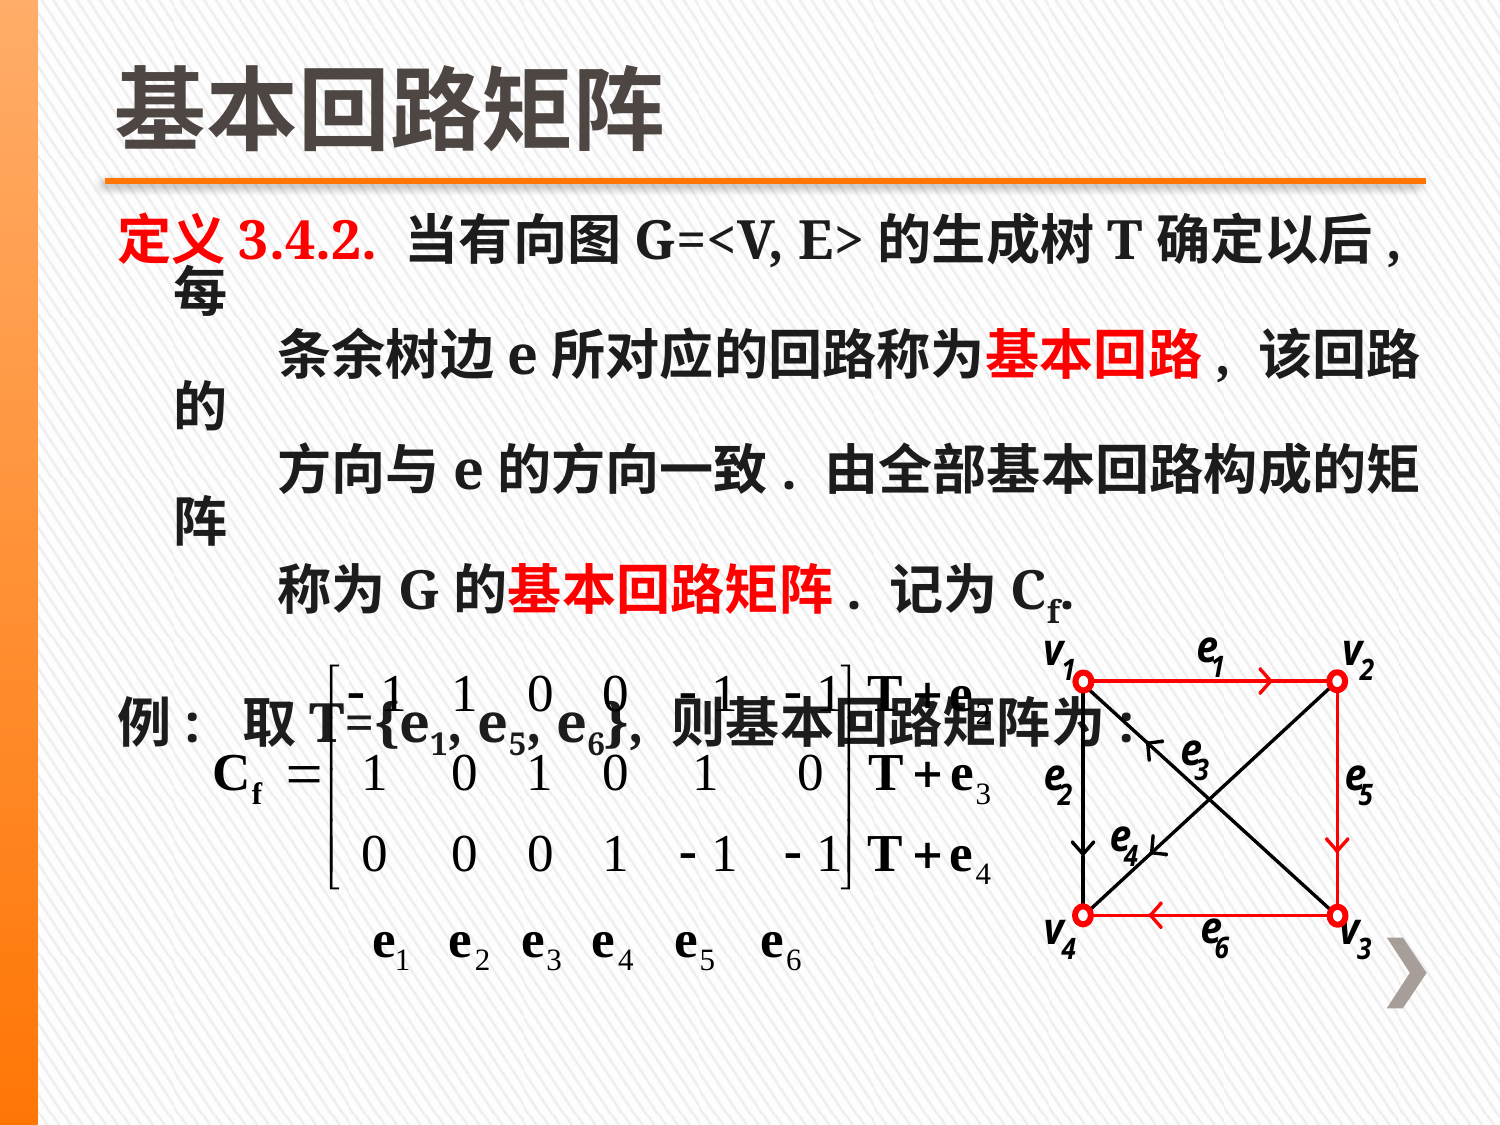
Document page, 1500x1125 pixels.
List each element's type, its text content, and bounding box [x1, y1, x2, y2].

text_box 定义3.4.2. 当有向图G=<V, E>的生成树T确定以后, 每 条余树边e所对应的回路称为基本回路, 该回路的 方向与e的方向一致. 由全部基本回路构成的矩阵 称为G的基本回路矩阵. 记为Cf. 例: 取T={e1, e5, e6}, 则基本回路矩阵为: [102, 210, 1441, 1089]
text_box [205, 653, 1004, 983]
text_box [1008, 601, 1408, 982]
title 基本回路矩阵 [99, 0, 1422, 170]
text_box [0, 281, 37, 285]
